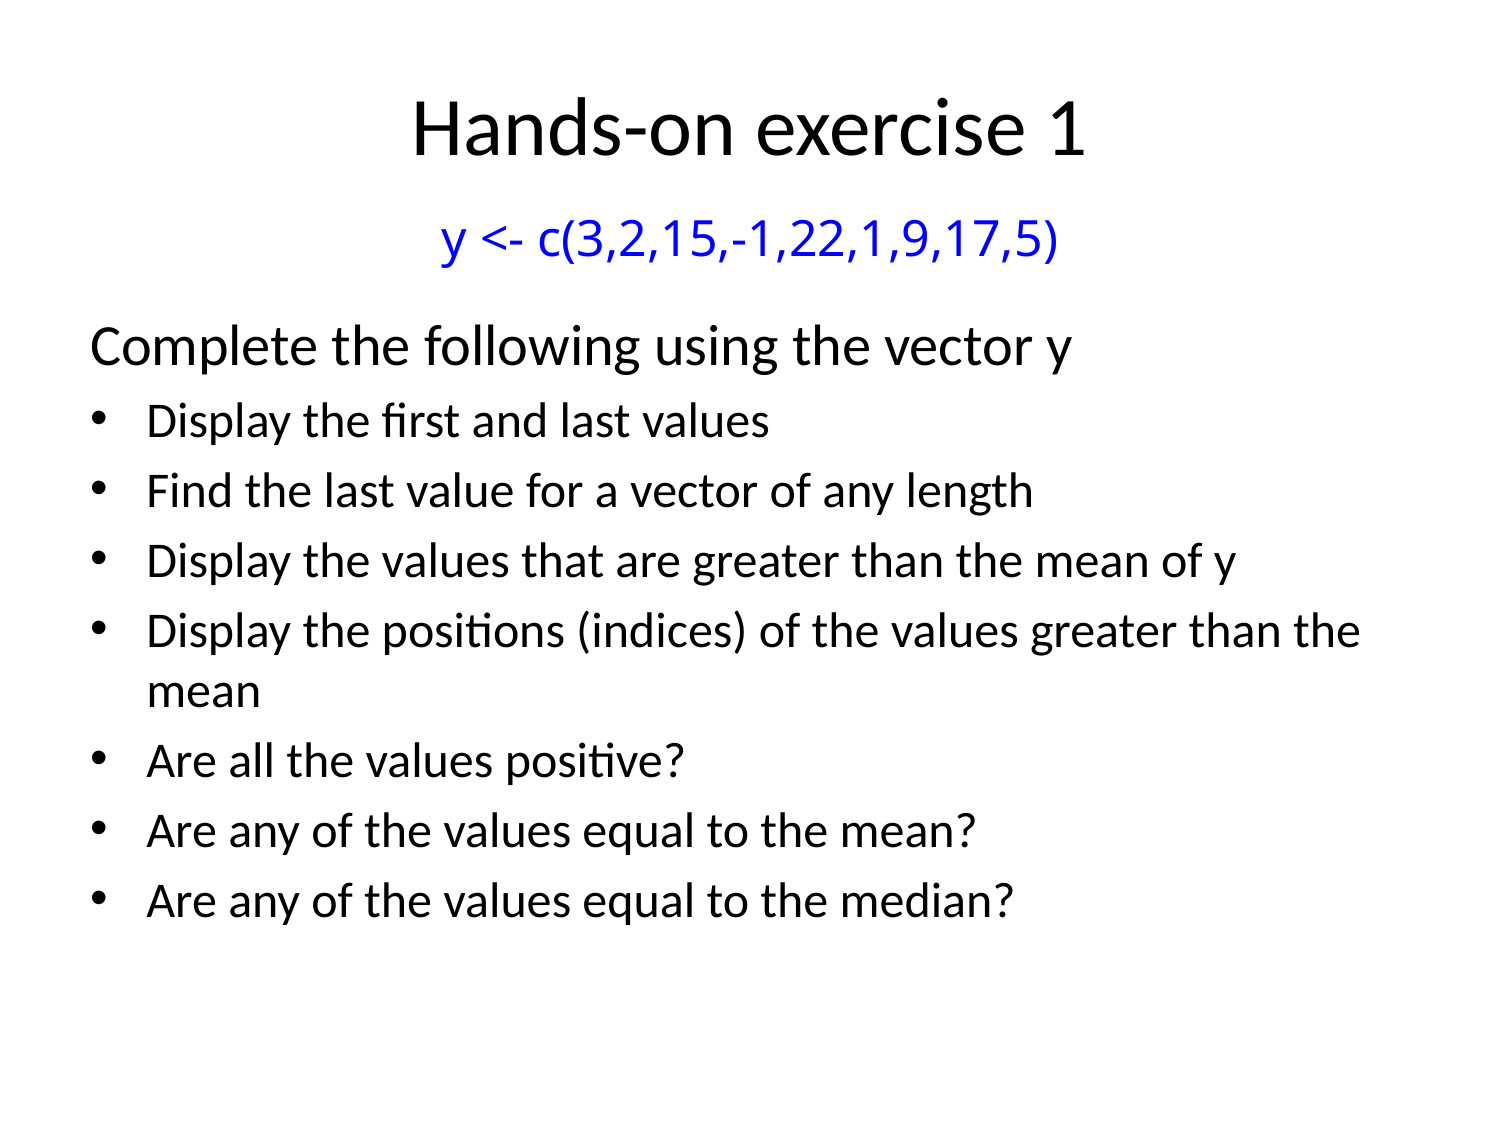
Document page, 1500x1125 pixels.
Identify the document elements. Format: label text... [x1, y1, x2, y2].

list Complete the following using the vector y Display the first and last values Find the last value for a vector of any length Display the values that are greater than the mean of y Display the positions (indices) of the values greater than the mean Are all the values positive? Are any of the values equal to the mean? Are any of the values equal to the median? [75, 299, 1425, 1075]
text_box y <- c(3,2,15,-1,22,1,9,17,5) [427, 199, 1073, 274]
title Hands-on exercise 1 [75, 45, 1425, 200]
